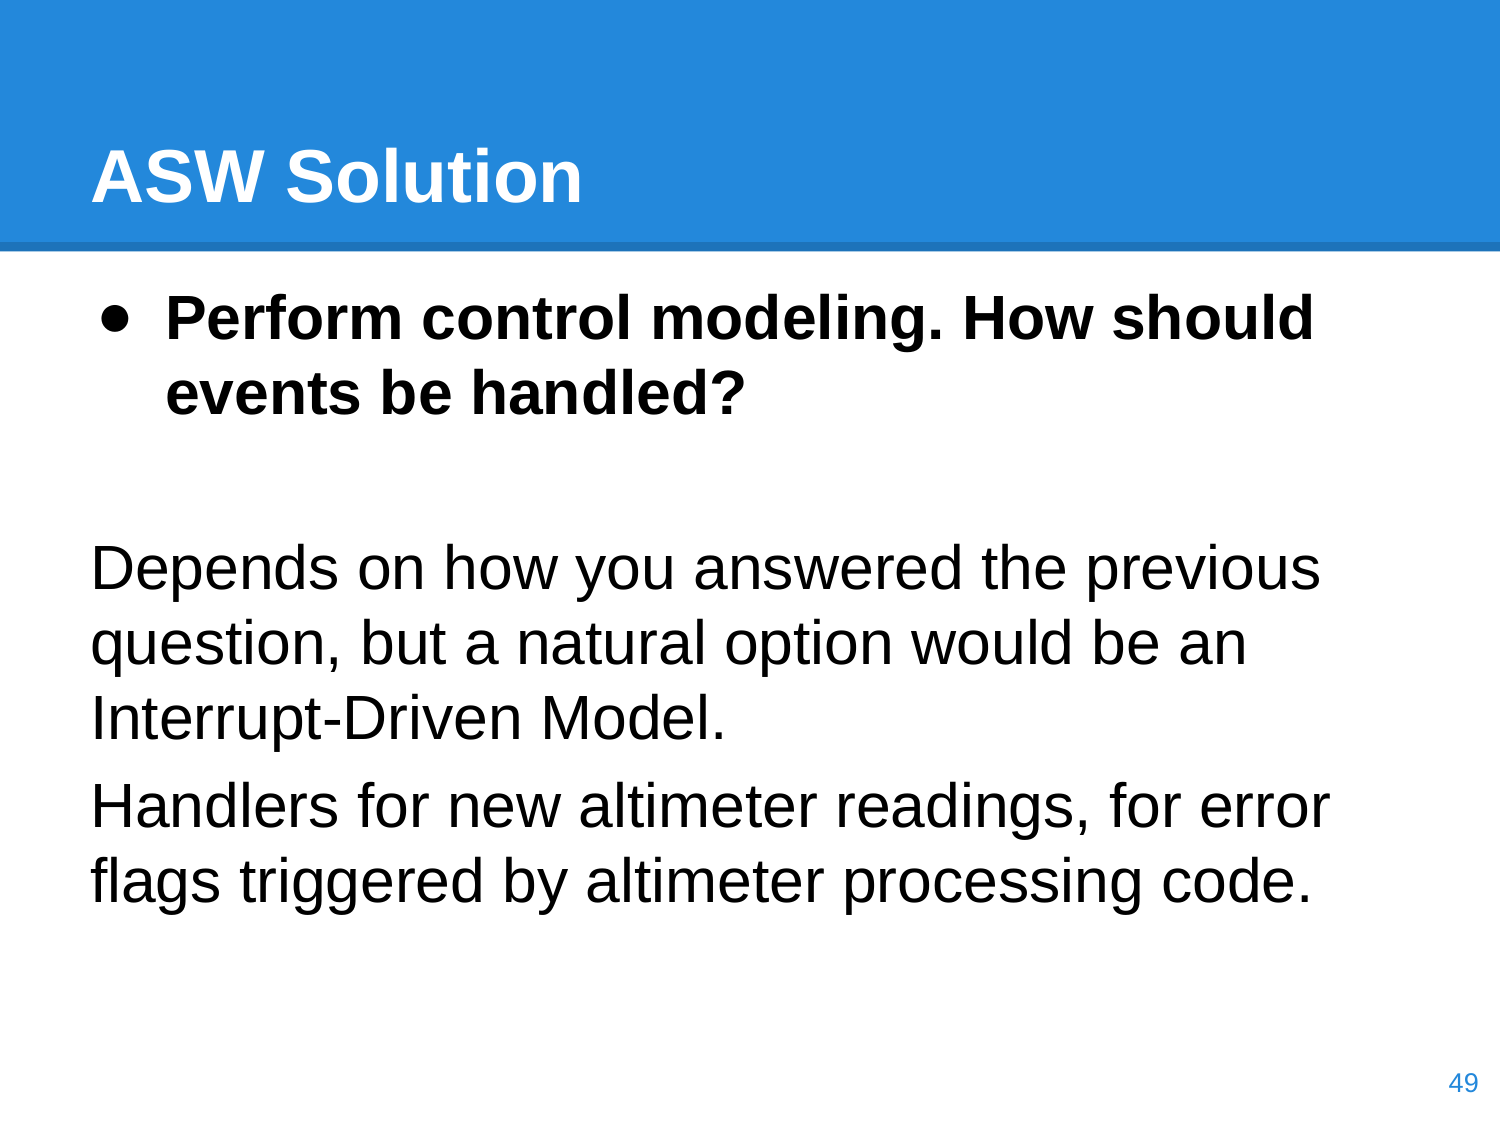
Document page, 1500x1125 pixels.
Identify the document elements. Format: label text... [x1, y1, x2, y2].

title ASW Solution [75, 45, 1425, 233]
slide_number ‹#› [1403, 1038, 1494, 1125]
list Perform control modeling. How should events be handled? Depends on how you answered the previous question, but a natural option would be an Interrupt-Driven Model. Handlers for new altimeter readings, for error flags triggered by altimeter processing code. [75, 262, 1425, 1078]
